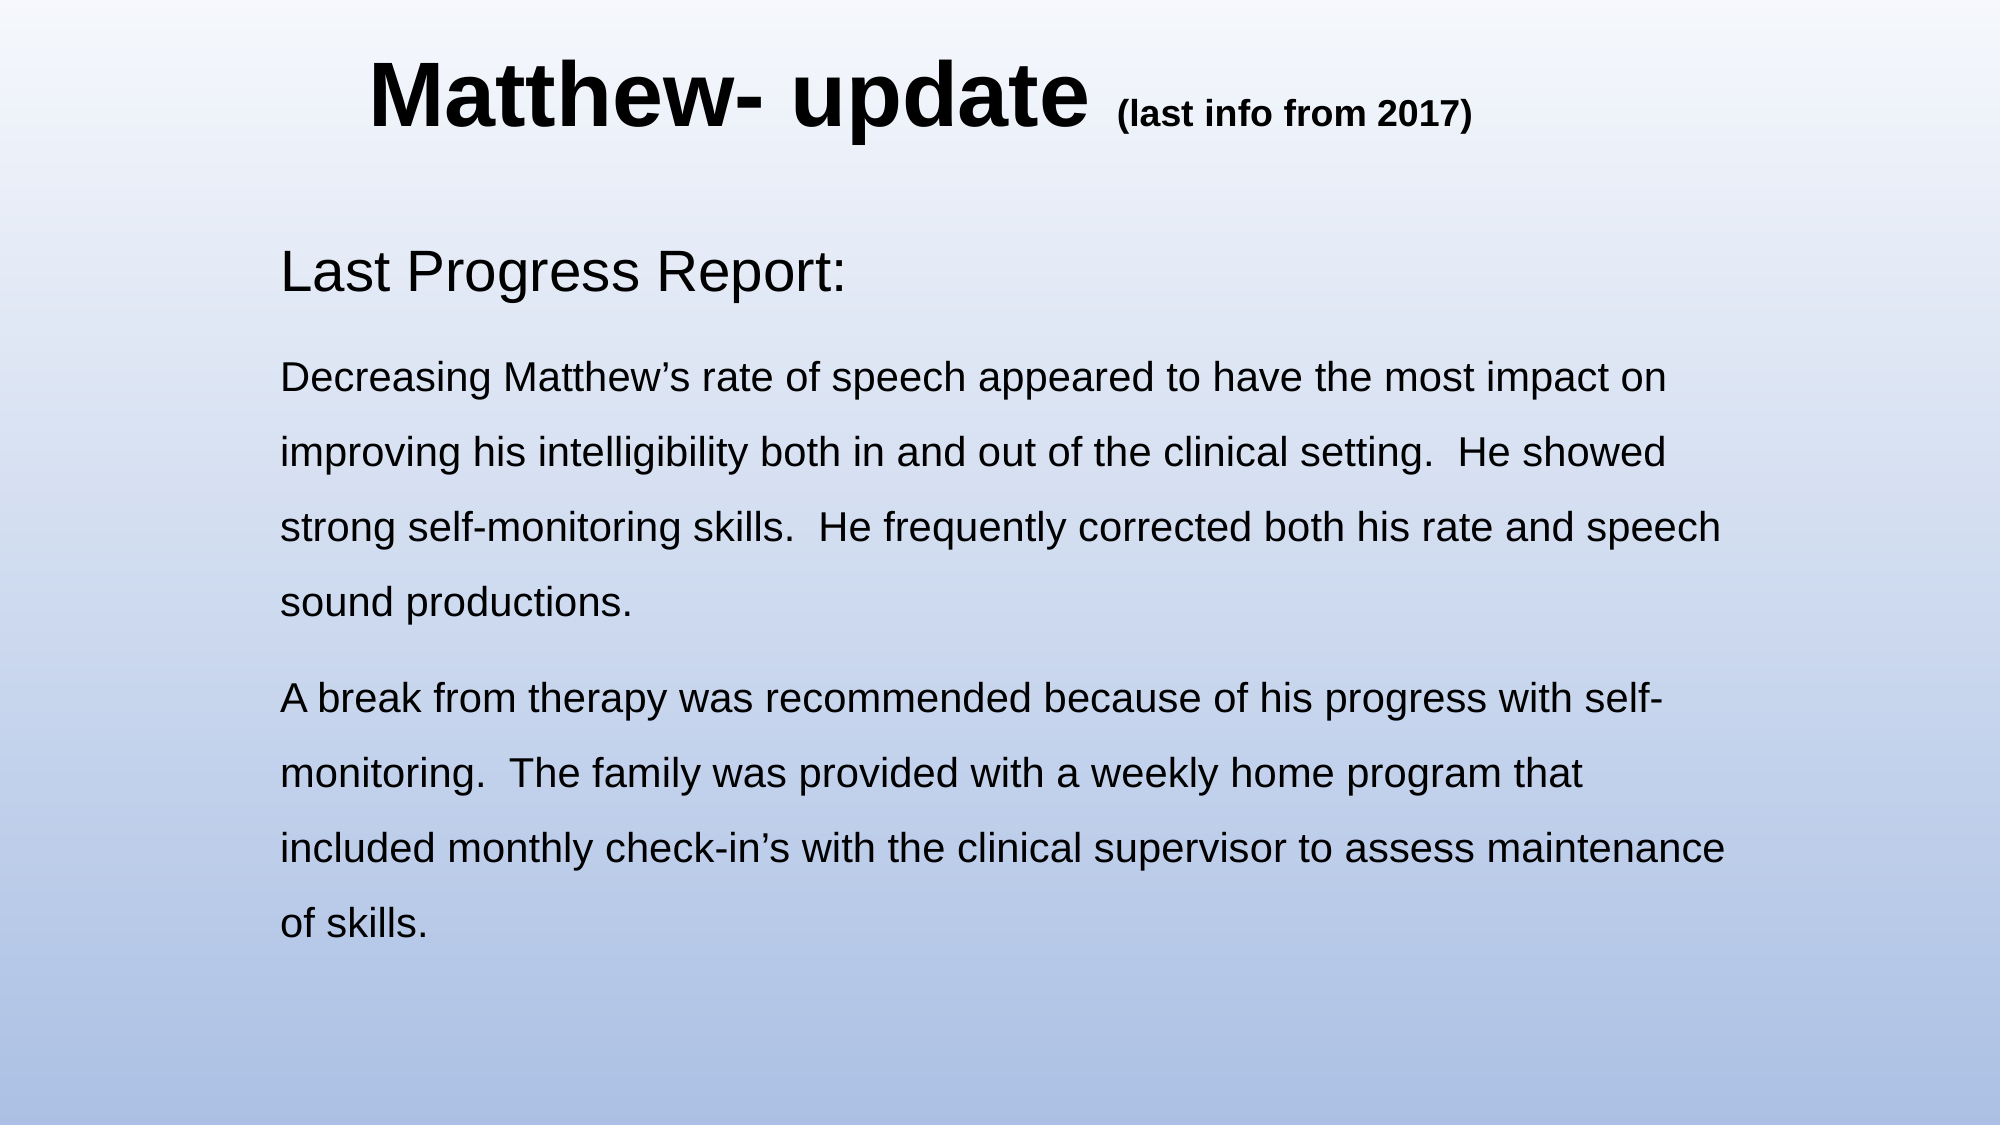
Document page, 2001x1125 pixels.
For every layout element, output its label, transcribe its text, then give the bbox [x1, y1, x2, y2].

list Last Progress Report: Decreasing Matthew’s rate of speech appeared to have the most impact on improving his intelligibility both in and out of the clinical setting. He showed strong self-monitoring skills. He frequently corrected both his rate and speech sound productions. A break from therapy was recommended because of his progress with self-monitoring. The family was provided with a weekly home program that included monthly check-in’s with the clinical supervisor to assess maintenance of skills. [265, 191, 1750, 1069]
title Matthew- update (last info from 2017) [353, 16, 1647, 177]
